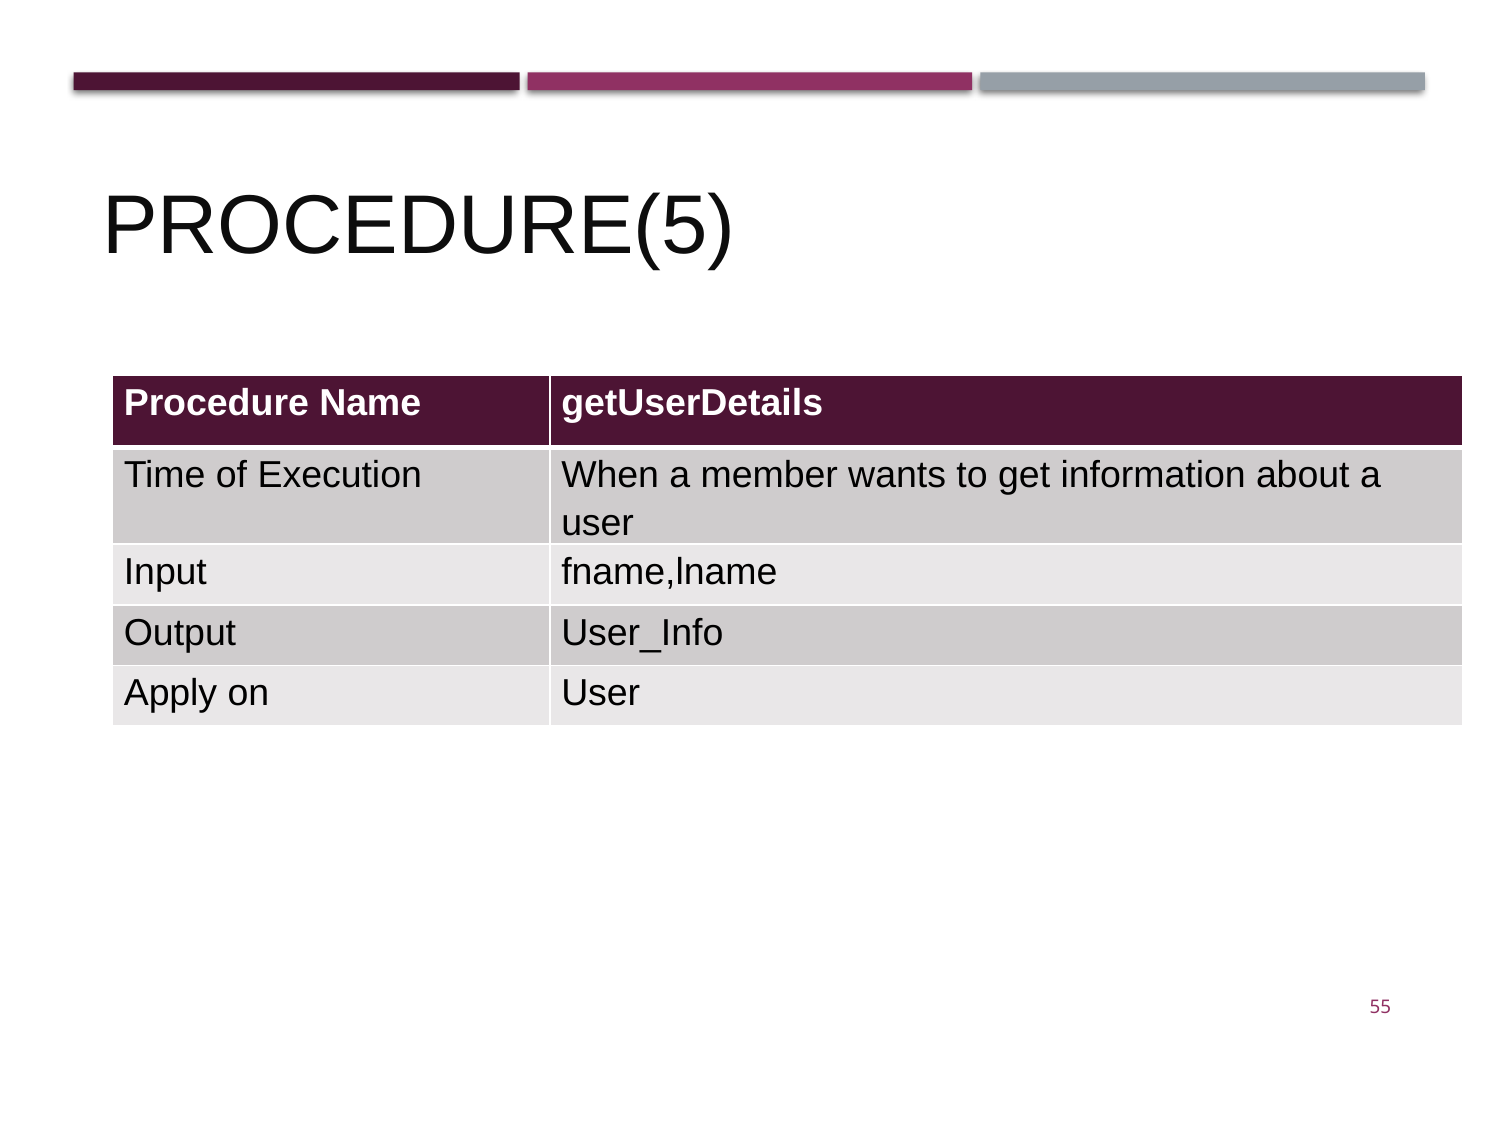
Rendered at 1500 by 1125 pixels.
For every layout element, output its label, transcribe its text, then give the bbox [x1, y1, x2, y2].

title Procedure(5) [87, 99, 1399, 278]
table_header Procedure Name [113, 376, 549, 445]
table_cell User_Info [551, 606, 1462, 665]
table_header getUserDetails [551, 376, 1462, 445]
table_cell Input [113, 545, 549, 604]
slide_number 55 [1279, 977, 1406, 1037]
table_cell fname,lname [551, 545, 1462, 604]
table_cell Output [113, 606, 549, 665]
table_cell User [551, 666, 1462, 725]
table_cell When a member wants to get information about a user [551, 450, 1462, 543]
table_cell Time of Execution [113, 450, 549, 543]
table_cell Apply on [113, 666, 549, 725]
